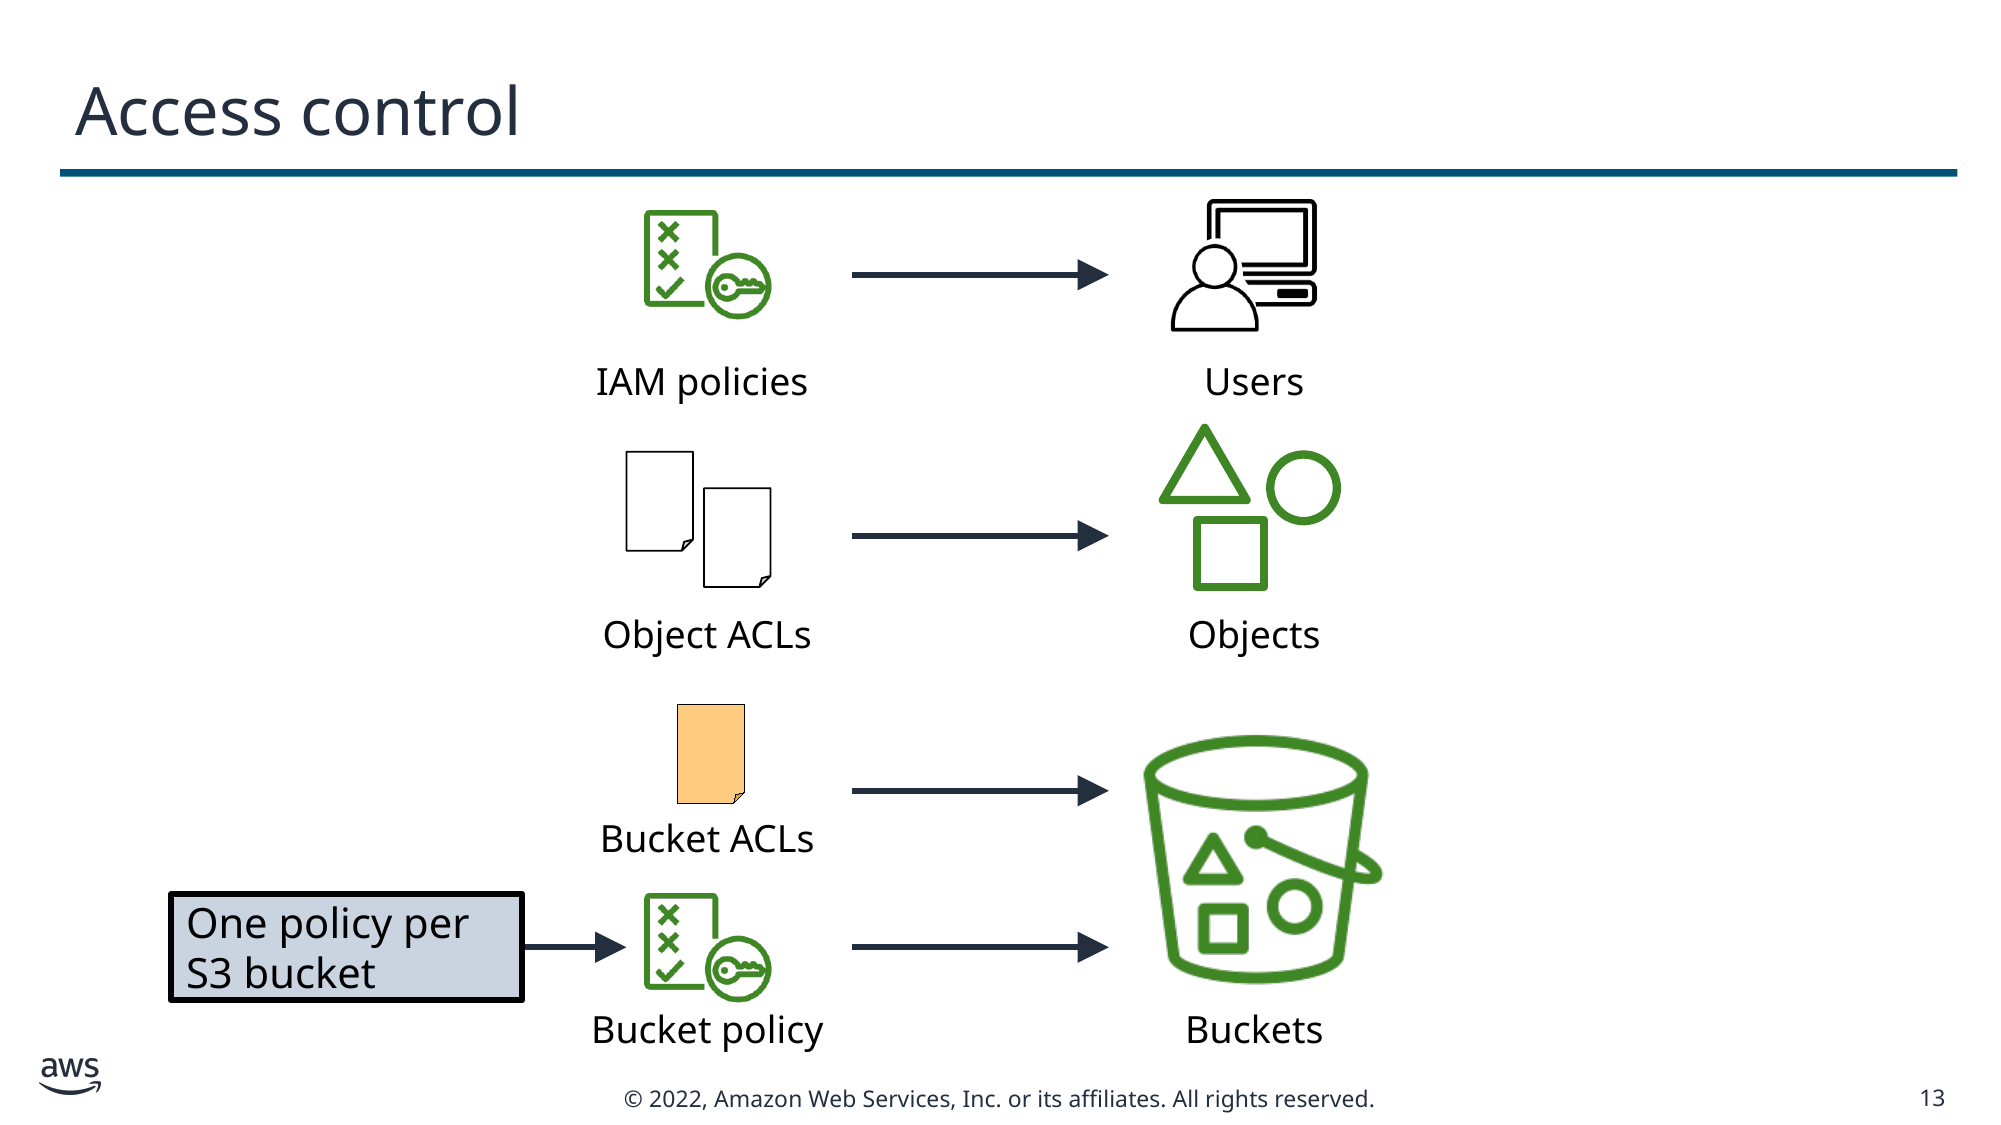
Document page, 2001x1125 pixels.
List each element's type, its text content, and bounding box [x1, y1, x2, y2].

slide_number 13 [1881, 1077, 1961, 1121]
picture [39, 1058, 101, 1095]
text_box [170, 193, 1407, 1060]
title Access control [60, 49, 1958, 170]
